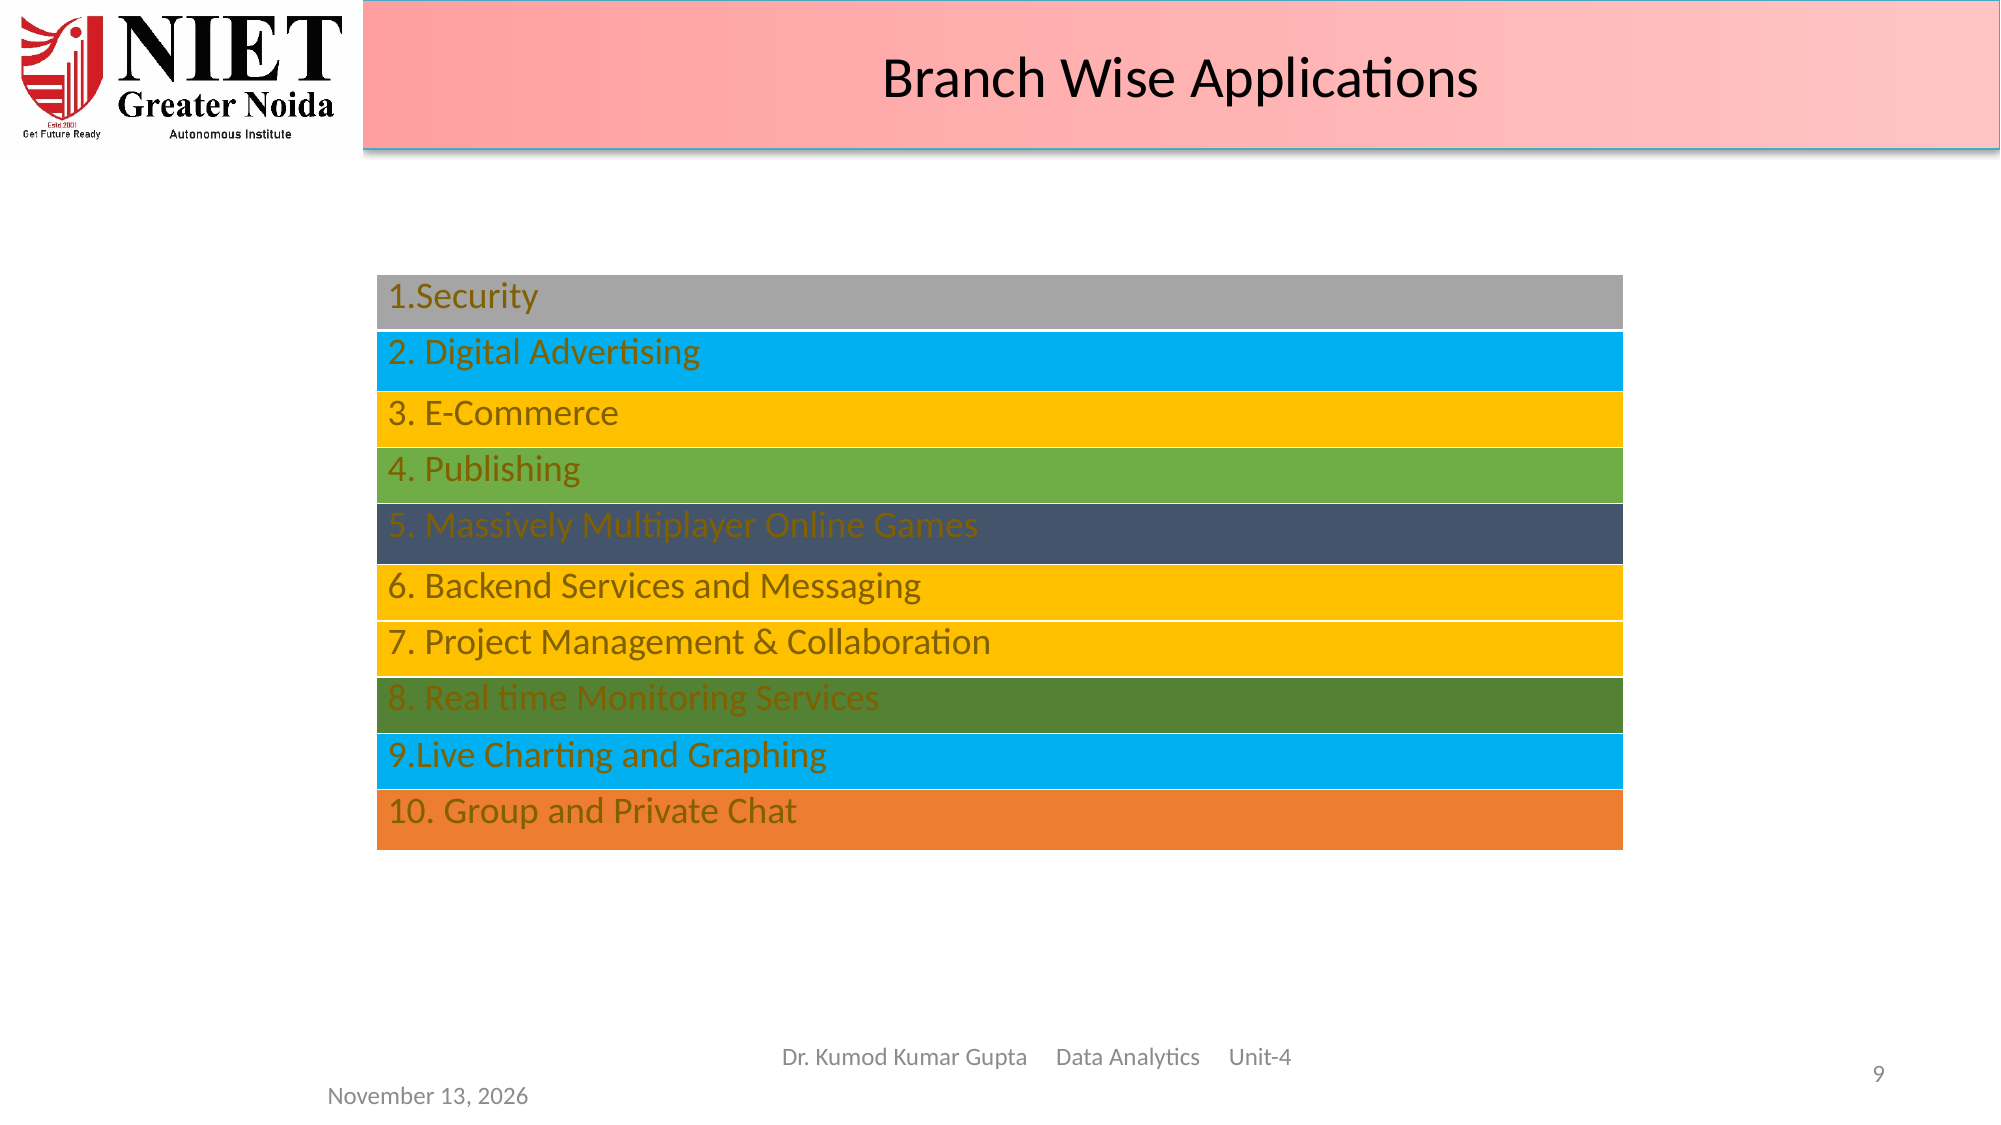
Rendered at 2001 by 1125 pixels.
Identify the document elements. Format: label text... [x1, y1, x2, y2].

table_cell 7. Project Management & Collaboration [377, 622, 1623, 676]
table_cell 2. Digital Advertising [377, 332, 1623, 391]
table_cell 6. Backend Services and Messaging [377, 565, 1623, 620]
table_cell 8. Real time Monitoring Services [377, 678, 1623, 733]
slide_number 9 [1433, 1042, 1900, 1103]
title Branch Wise Applications [363, 0, 2000, 150]
table_header 1.Security [377, 275, 1623, 329]
table_cell 9.Live Charting and Graphing [377, 734, 1623, 789]
table_cell 3. E-Commerce [377, 392, 1623, 447]
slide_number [312, 1065, 663, 1125]
table_cell 10. Group and Private Chat [377, 790, 1623, 850]
table_cell 5. Massively Multiplayer Online Games [377, 504, 1623, 564]
footer Dr. Kumod Kumar Gupta Data Analytics Unit-4 [624, 1025, 1450, 1085]
picture [0, 0, 363, 156]
table_cell 4. Publishing [377, 448, 1623, 503]
